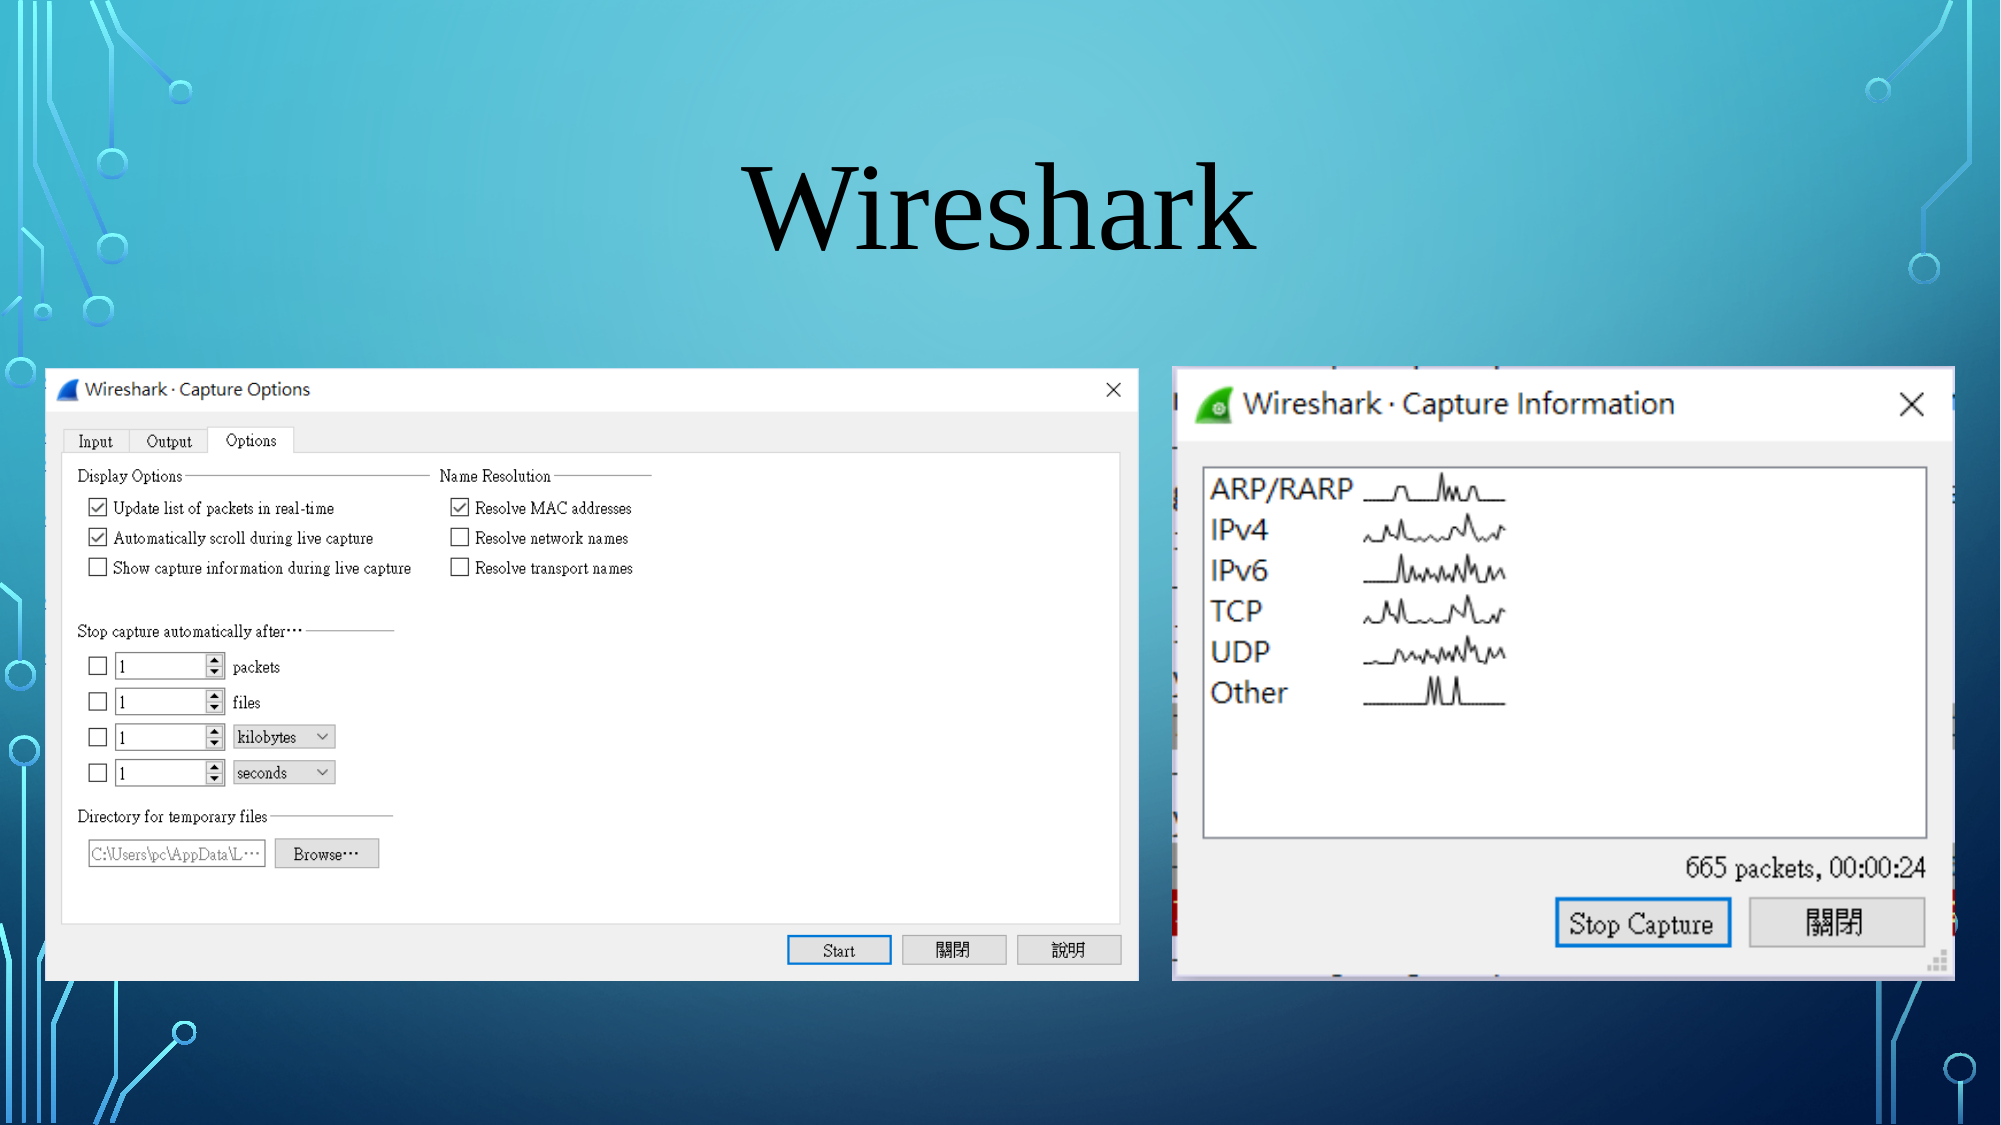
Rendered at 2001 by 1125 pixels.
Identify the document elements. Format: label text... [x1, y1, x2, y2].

title Wireshark [150, 99, 1849, 318]
picture [45, 368, 1139, 981]
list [1171, 366, 1955, 981]
